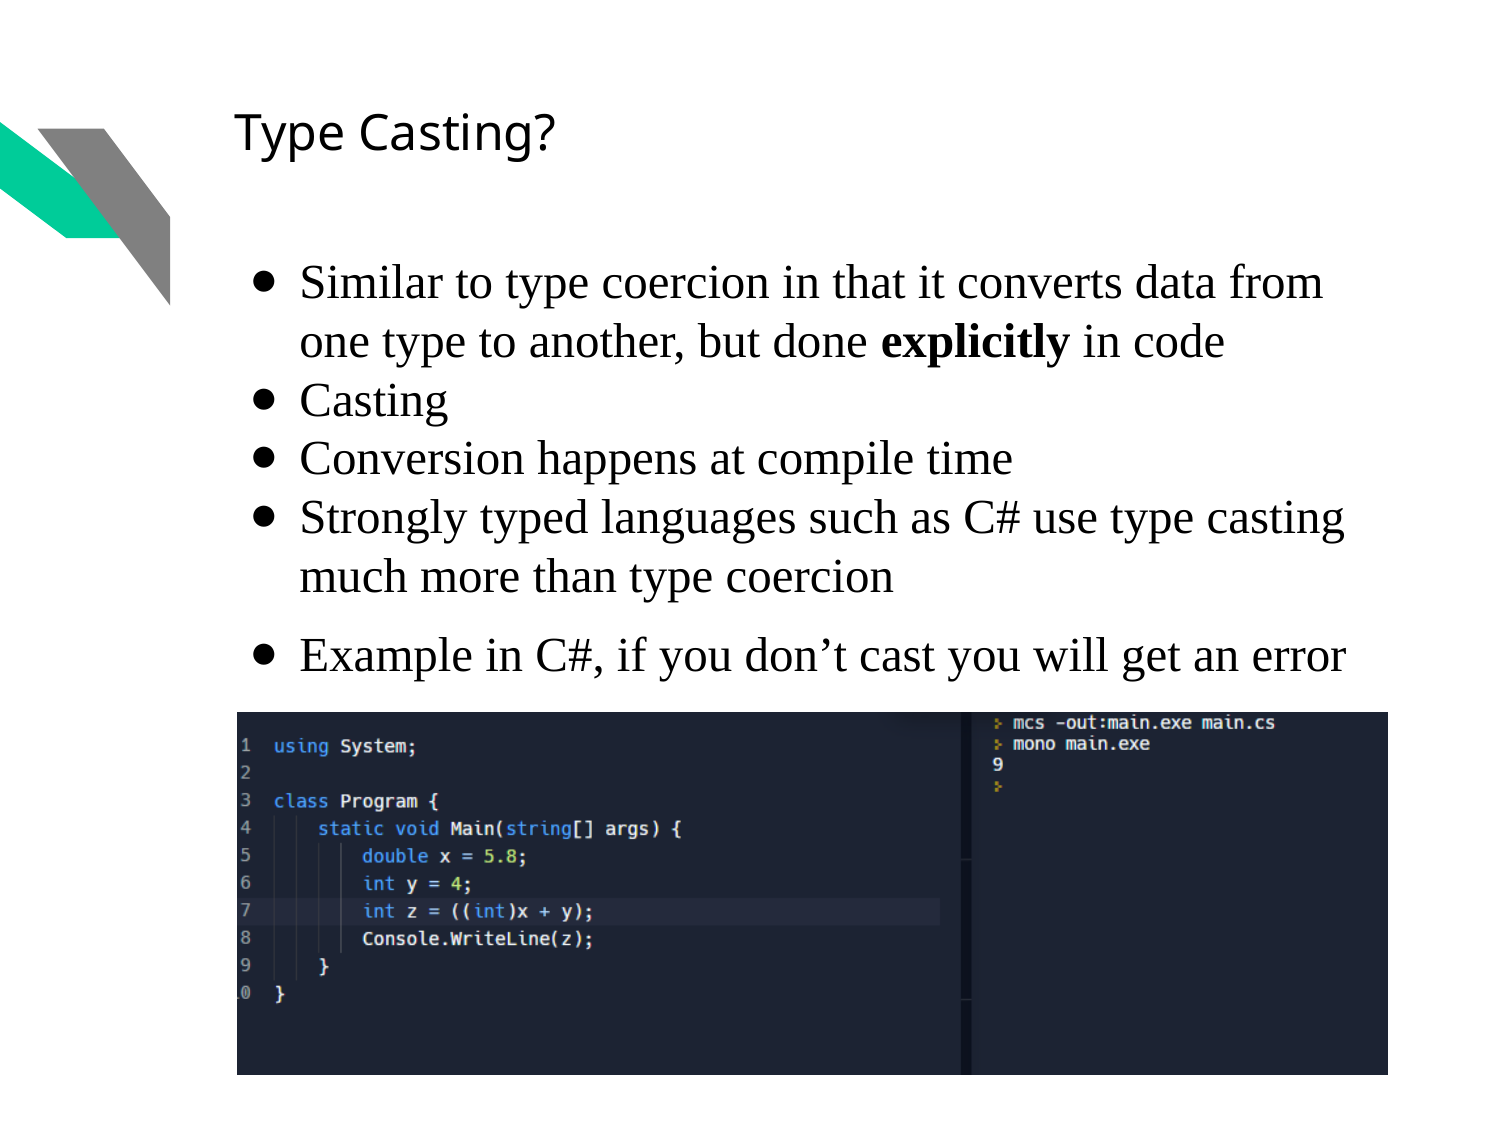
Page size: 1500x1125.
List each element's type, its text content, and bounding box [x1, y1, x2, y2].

picture [237, 712, 1388, 1075]
list Similar to type coercion in that it converts data from one type to another, but done explicitly in code Casting Conversion happens at compile time Strongly typed languages such as C# use type casting much more than type coercion Example in C#, if you don’t cast you will get an error [210, 235, 1366, 713]
title Type Casting? [212, 85, 1368, 236]
